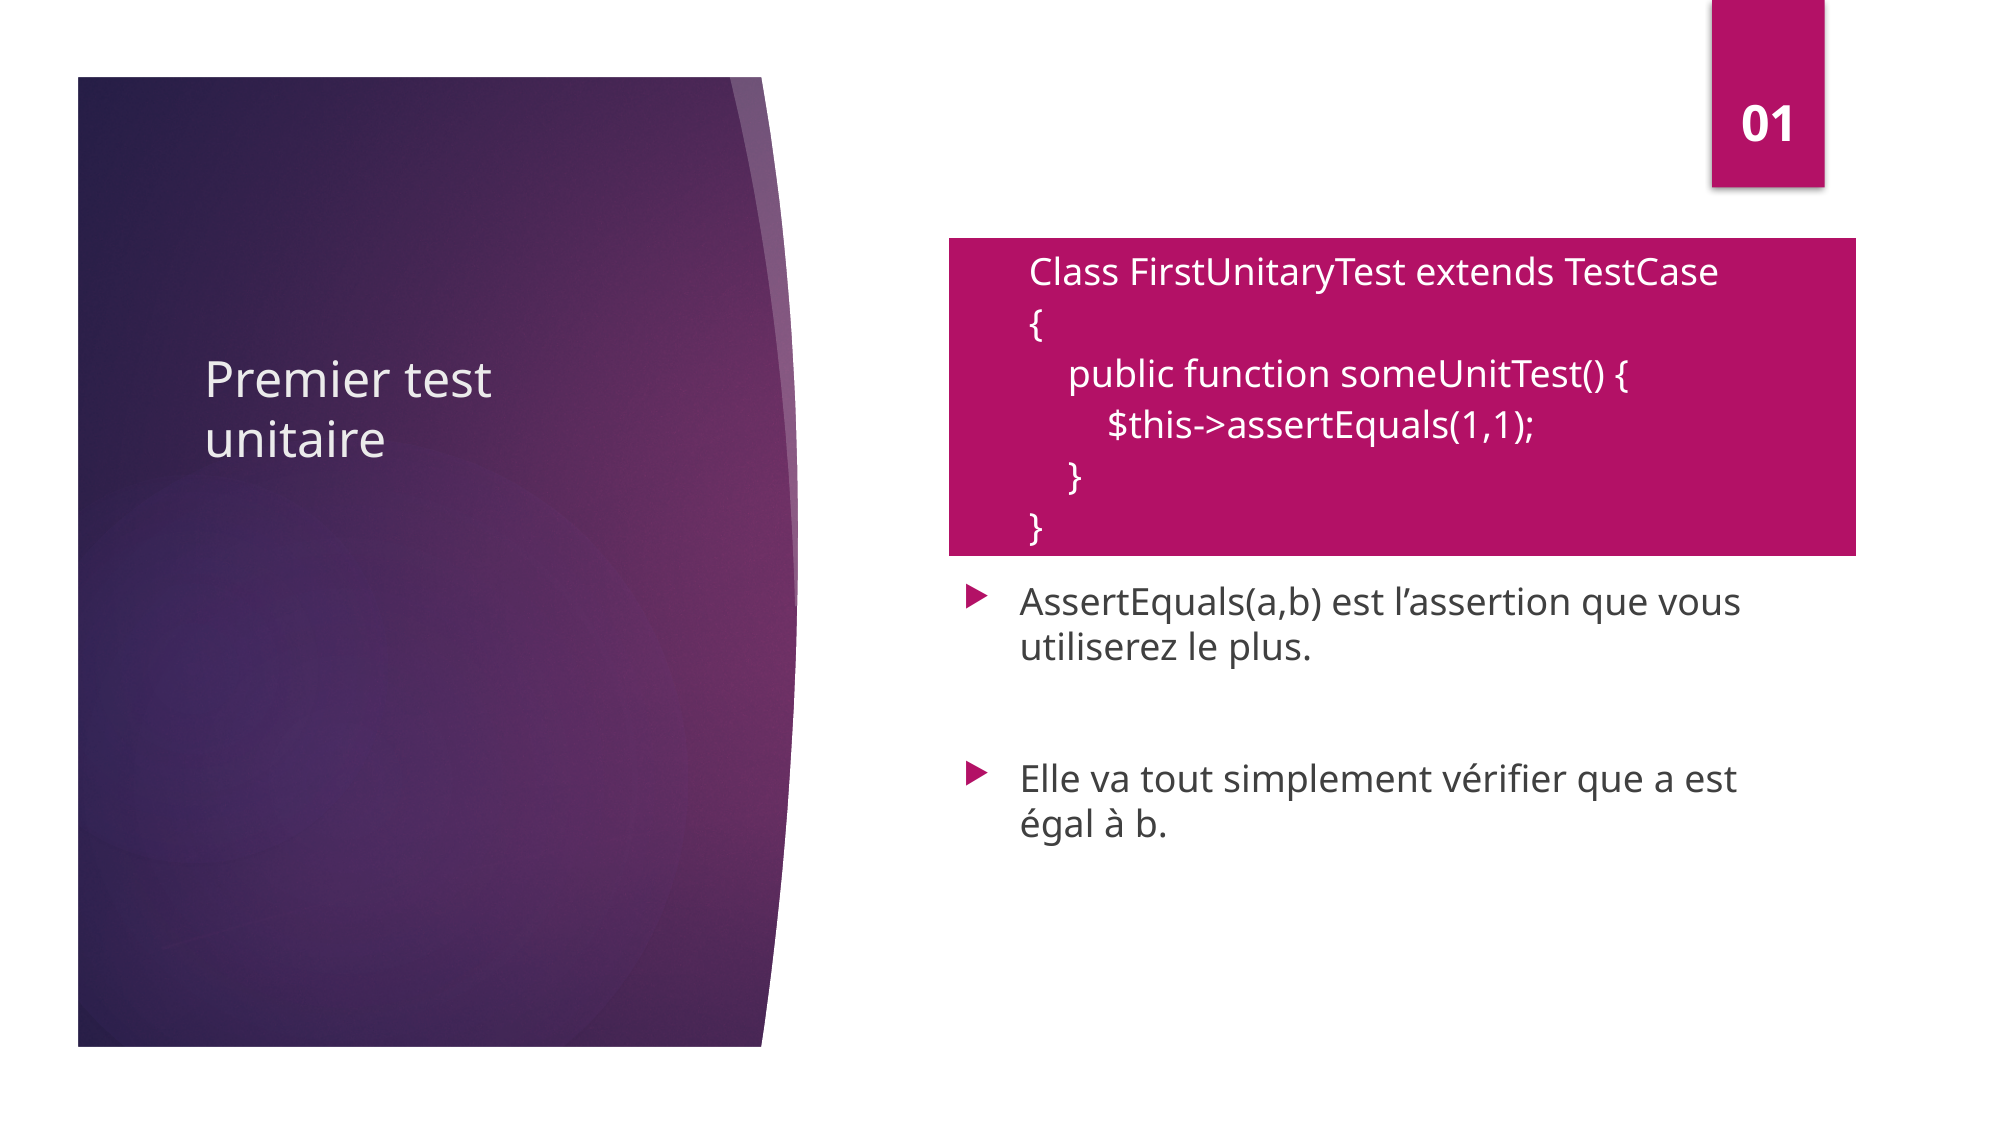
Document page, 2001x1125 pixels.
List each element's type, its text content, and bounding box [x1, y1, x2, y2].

table_header Class FirstUnitaryTest extends TestCase { public function someUnitTest() { $this->assertEquals(1,1); } } [949, 238, 1856, 556]
text_box 01 [1726, 83, 1813, 159]
title Premier test unitaire [189, 212, 648, 475]
list AssertEquals(a,b) est l’assertion que vous utiliserez le plus. Elle va tout simplement vérifier que a est égal à b. [948, 561, 1800, 988]
